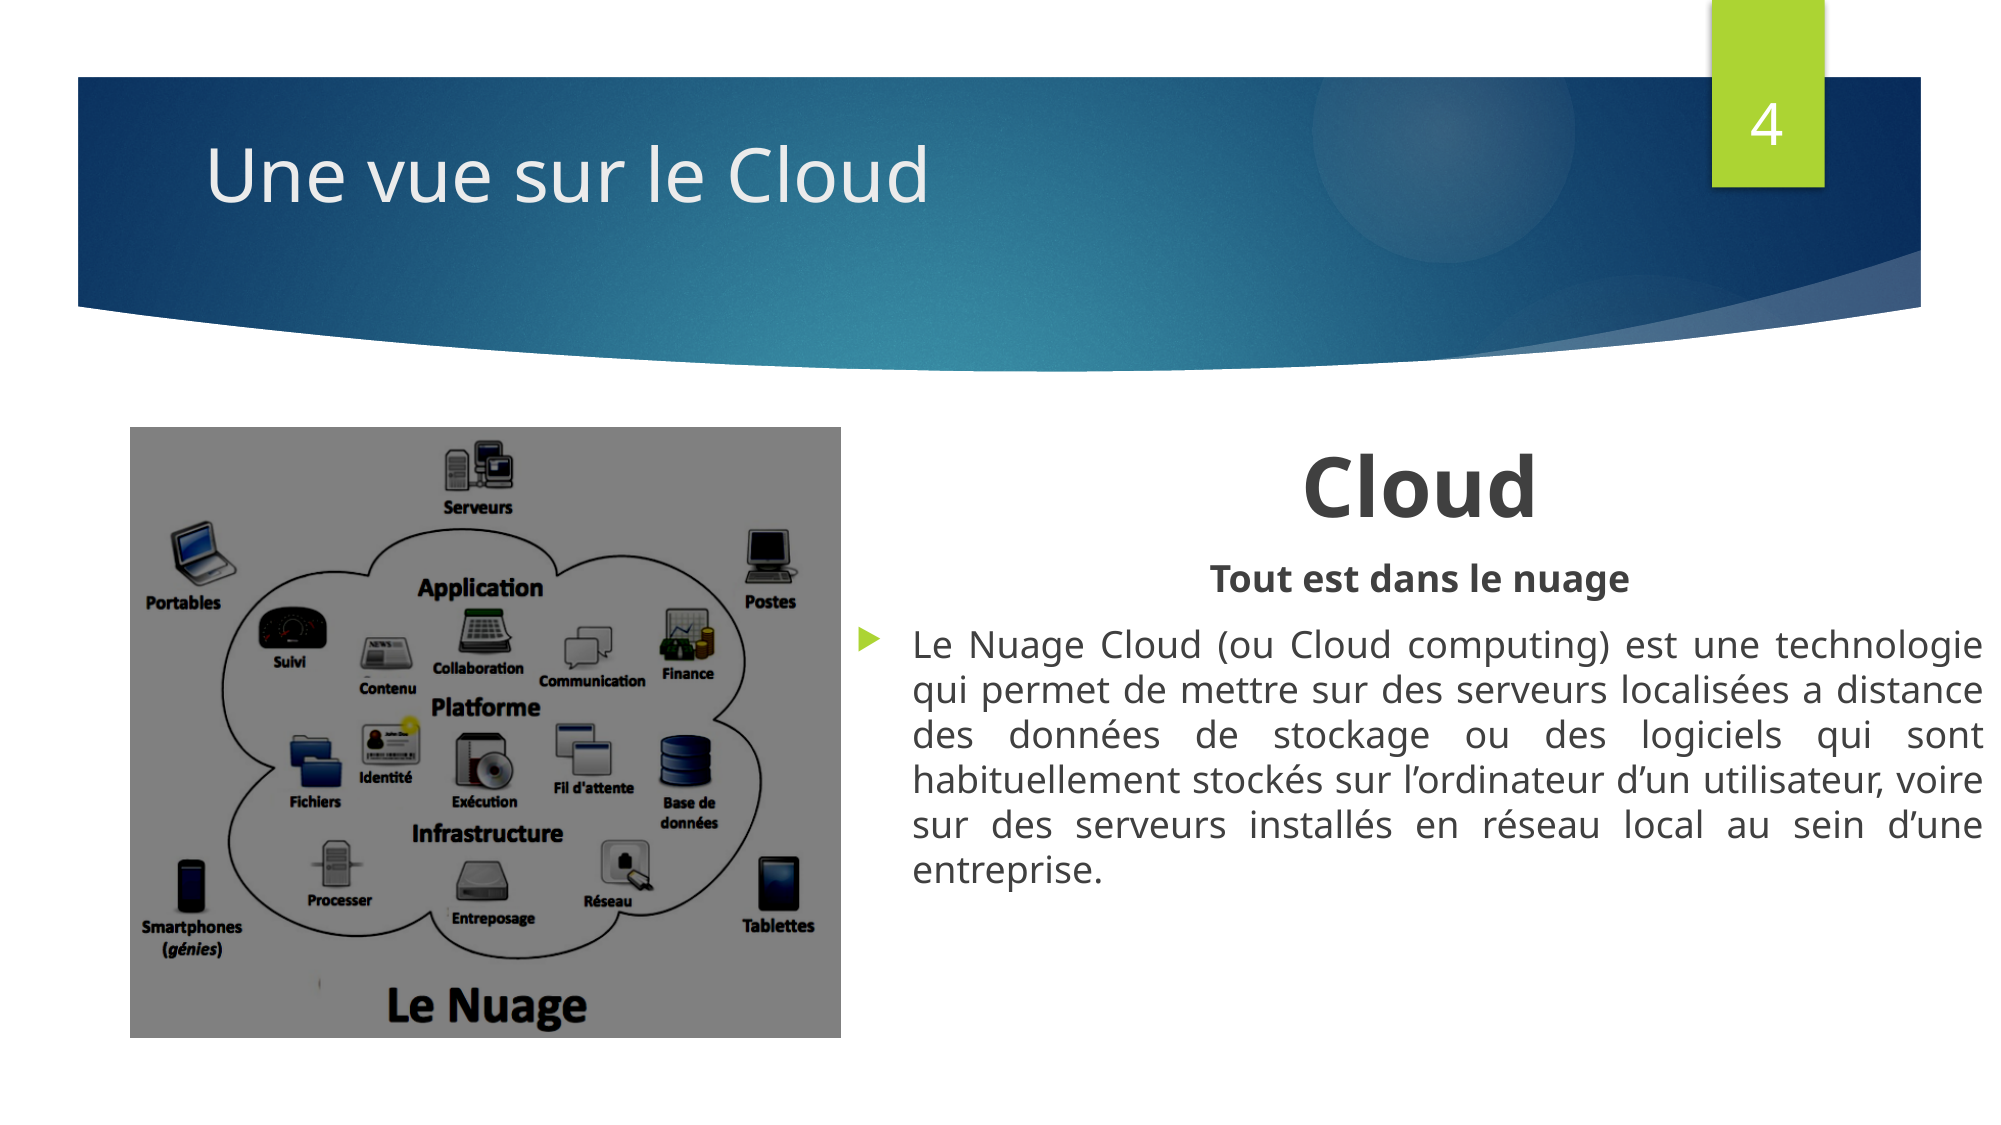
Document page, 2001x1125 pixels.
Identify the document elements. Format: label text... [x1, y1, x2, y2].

picture [130, 426, 842, 1039]
list Cloud Tout est dans le nuage Le Nuage Cloud (ou Cloud computing) est une technologie qui permet de mettre sur des serveurs localisées a distance des données de stockage ou des logiciels qui sont habituellement stockés sur l’ordinateur d’un utilisateur, voire sur des serveurs installés en réseau local au sein d’une entreprise. [842, 427, 2000, 981]
title Une vue sur le Cloud [189, 159, 1627, 276]
slide_number 4 [1698, 48, 1836, 175]
